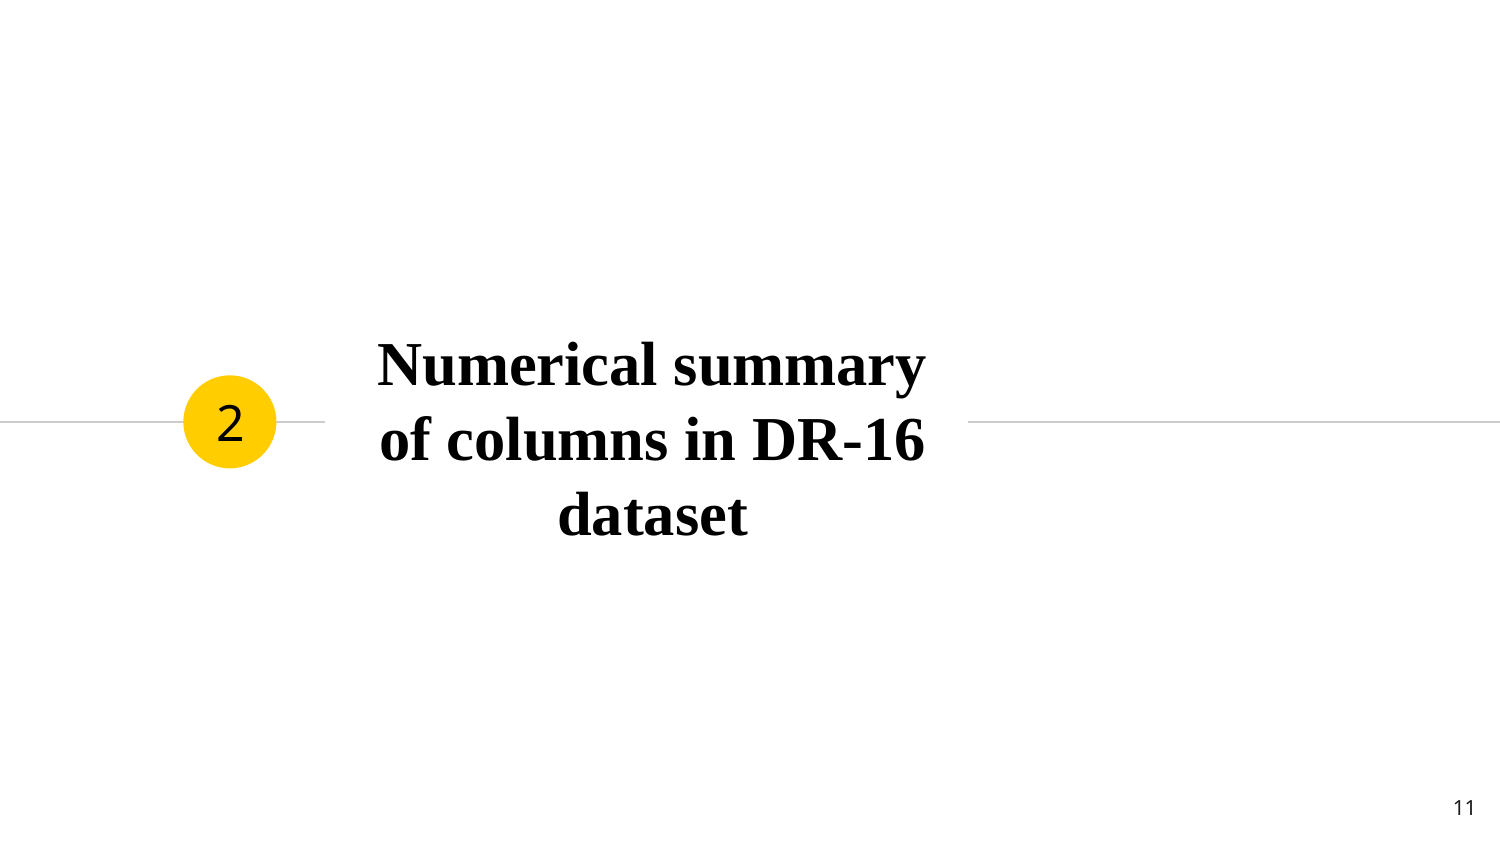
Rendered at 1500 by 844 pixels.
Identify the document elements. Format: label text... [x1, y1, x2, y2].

slide_number 11 [1401, 779, 1492, 844]
title Numerical summary of columns in DR-16 dataset [341, 372, 964, 564]
text_box 2 [186, 375, 276, 468]
